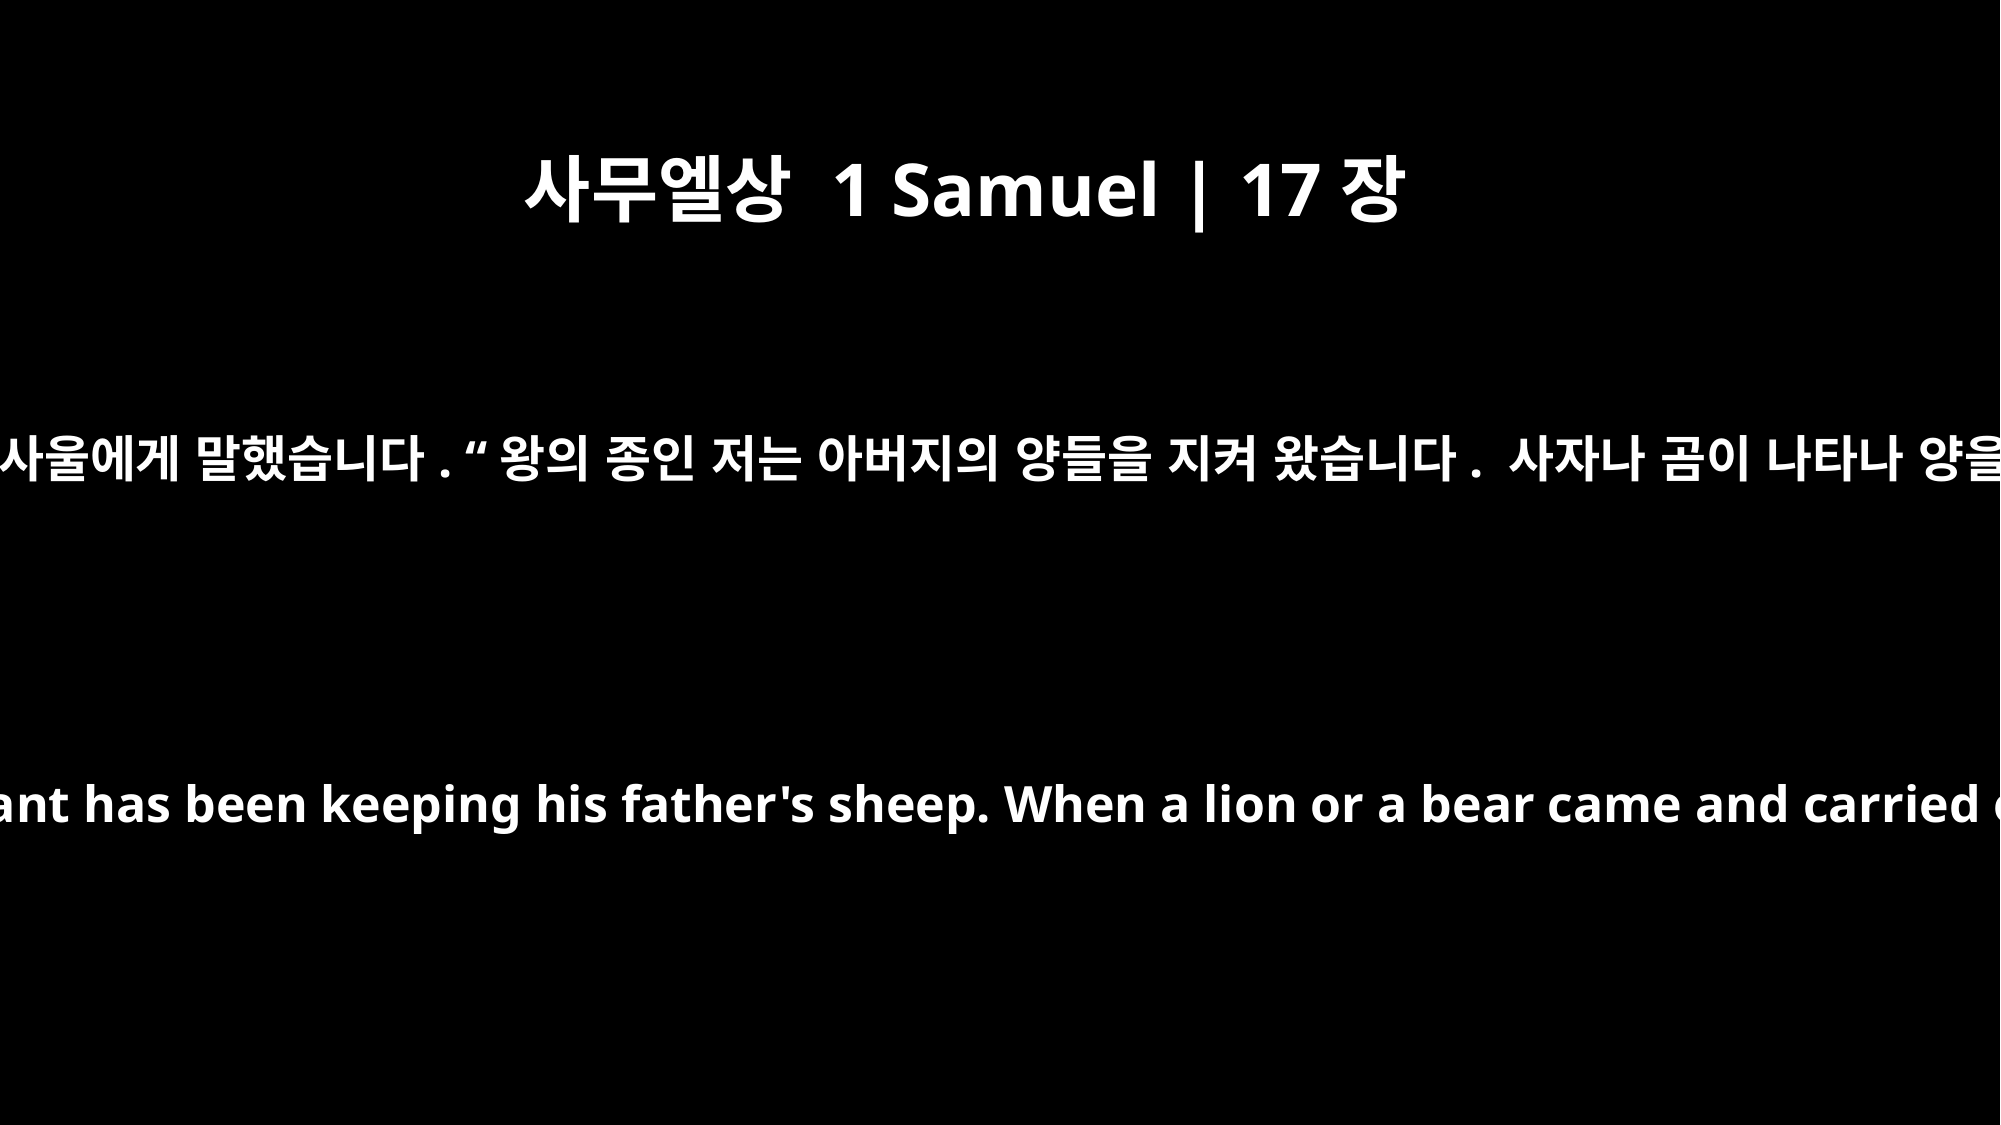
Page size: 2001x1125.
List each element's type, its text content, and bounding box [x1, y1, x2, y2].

text_box But David said to Saul, "Your servant has been keeping his father's sheep. When a lion or a bear came and carried off a sheep from the flock, [0, 764, 2000, 840]
text_box 34 그러나 다윗이 사울에게 말했습니다. “왕의 종인 저는 아버지의 양들을 지켜 왔습니다. 사자나 곰이 나타나 양을 훔쳐 가면 [0, 359, 2000, 495]
text_box 사무엘상 1 Samuel | 17장 [509, 136, 1423, 239]
